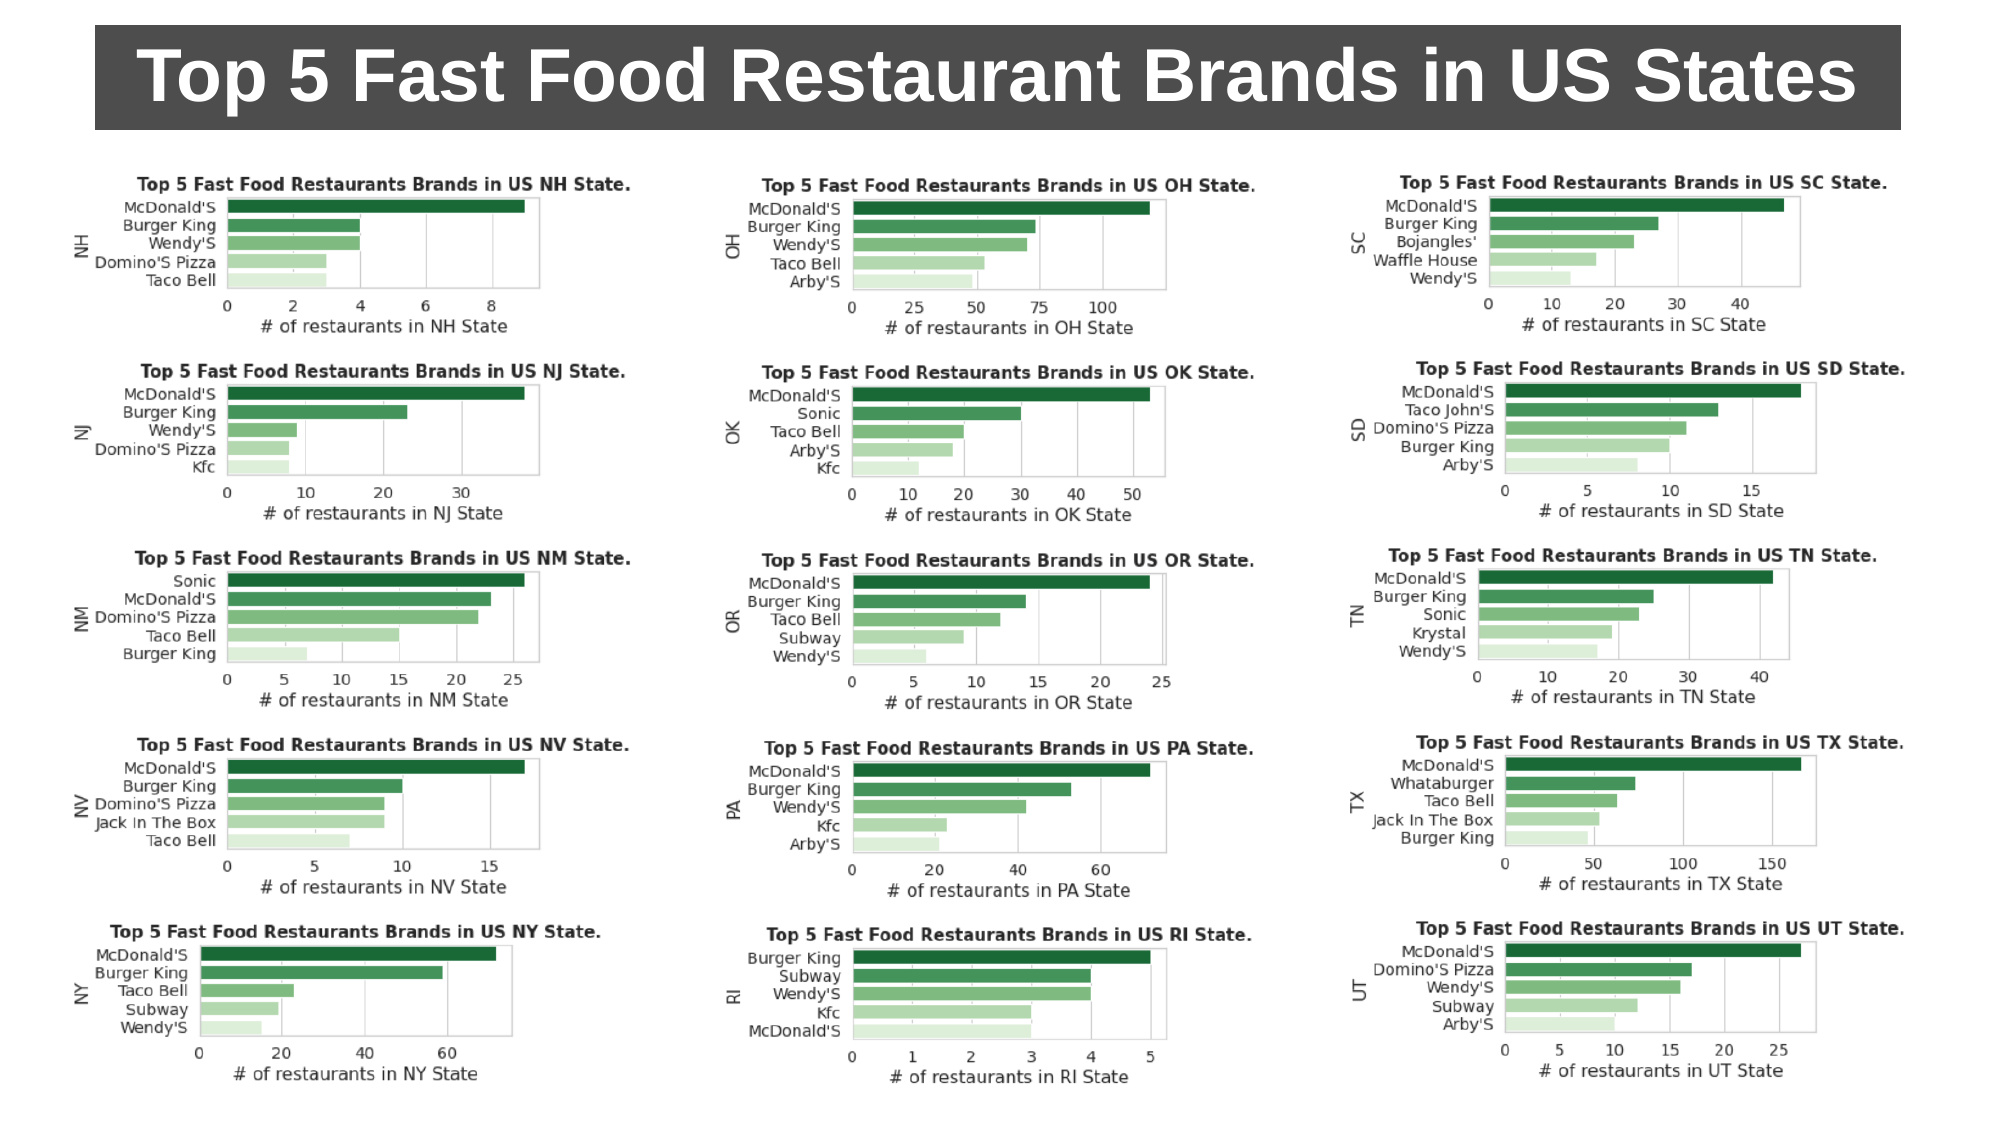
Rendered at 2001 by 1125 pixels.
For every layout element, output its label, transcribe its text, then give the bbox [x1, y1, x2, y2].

picture [697, 160, 1281, 1096]
picture [1323, 160, 1928, 1082]
text_box Top 5 Fast Food Restaurant Brands in US States [84, 15, 1912, 140]
picture [49, 160, 656, 1097]
